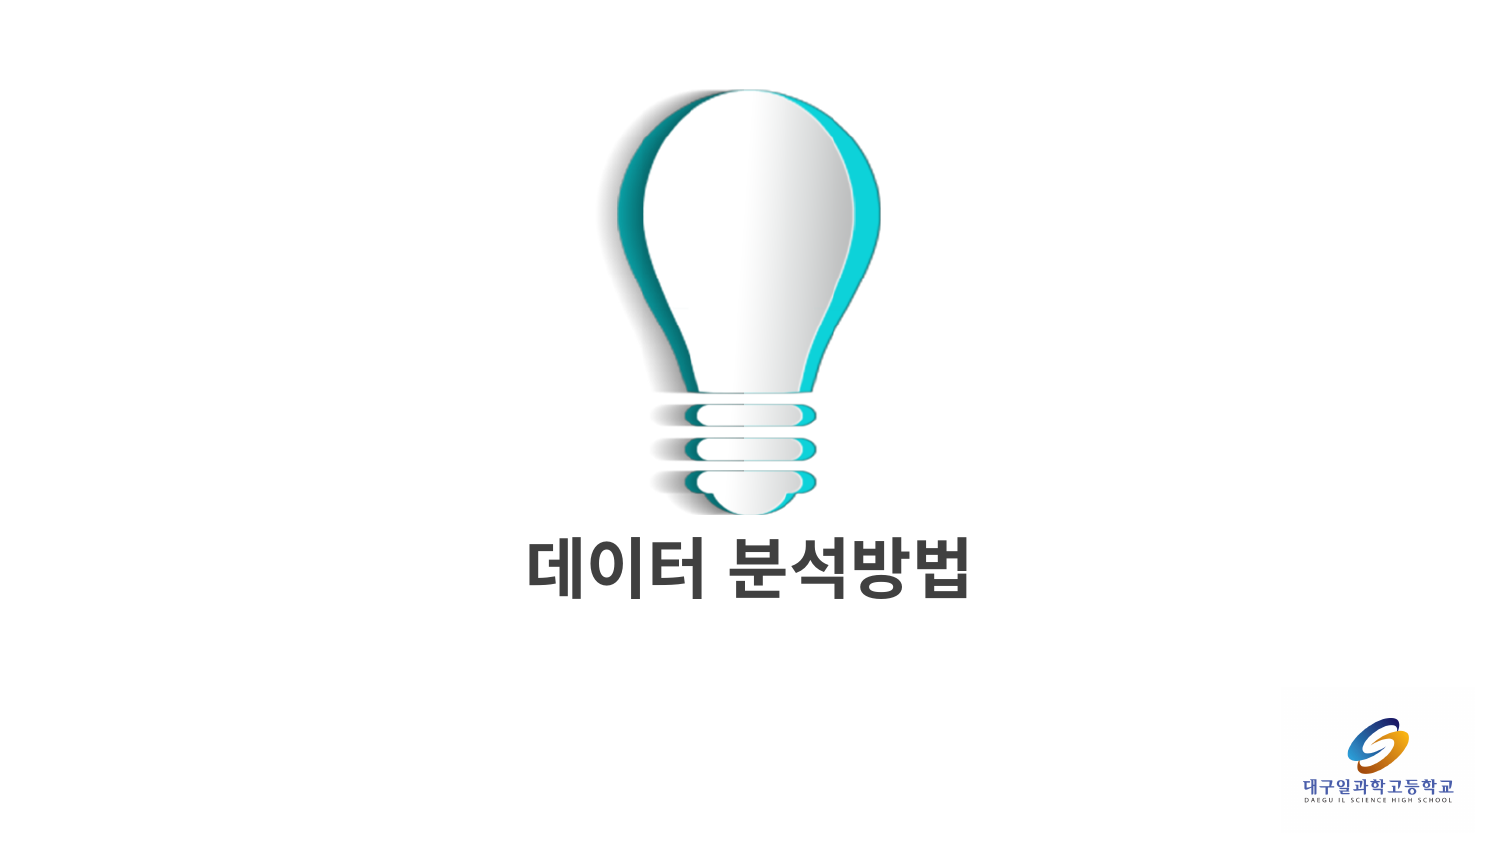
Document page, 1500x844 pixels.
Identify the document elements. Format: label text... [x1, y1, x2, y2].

title 데이터 분석방법 [0, 522, 1500, 612]
picture [595, 89, 881, 515]
picture [1281, 687, 1475, 833]
